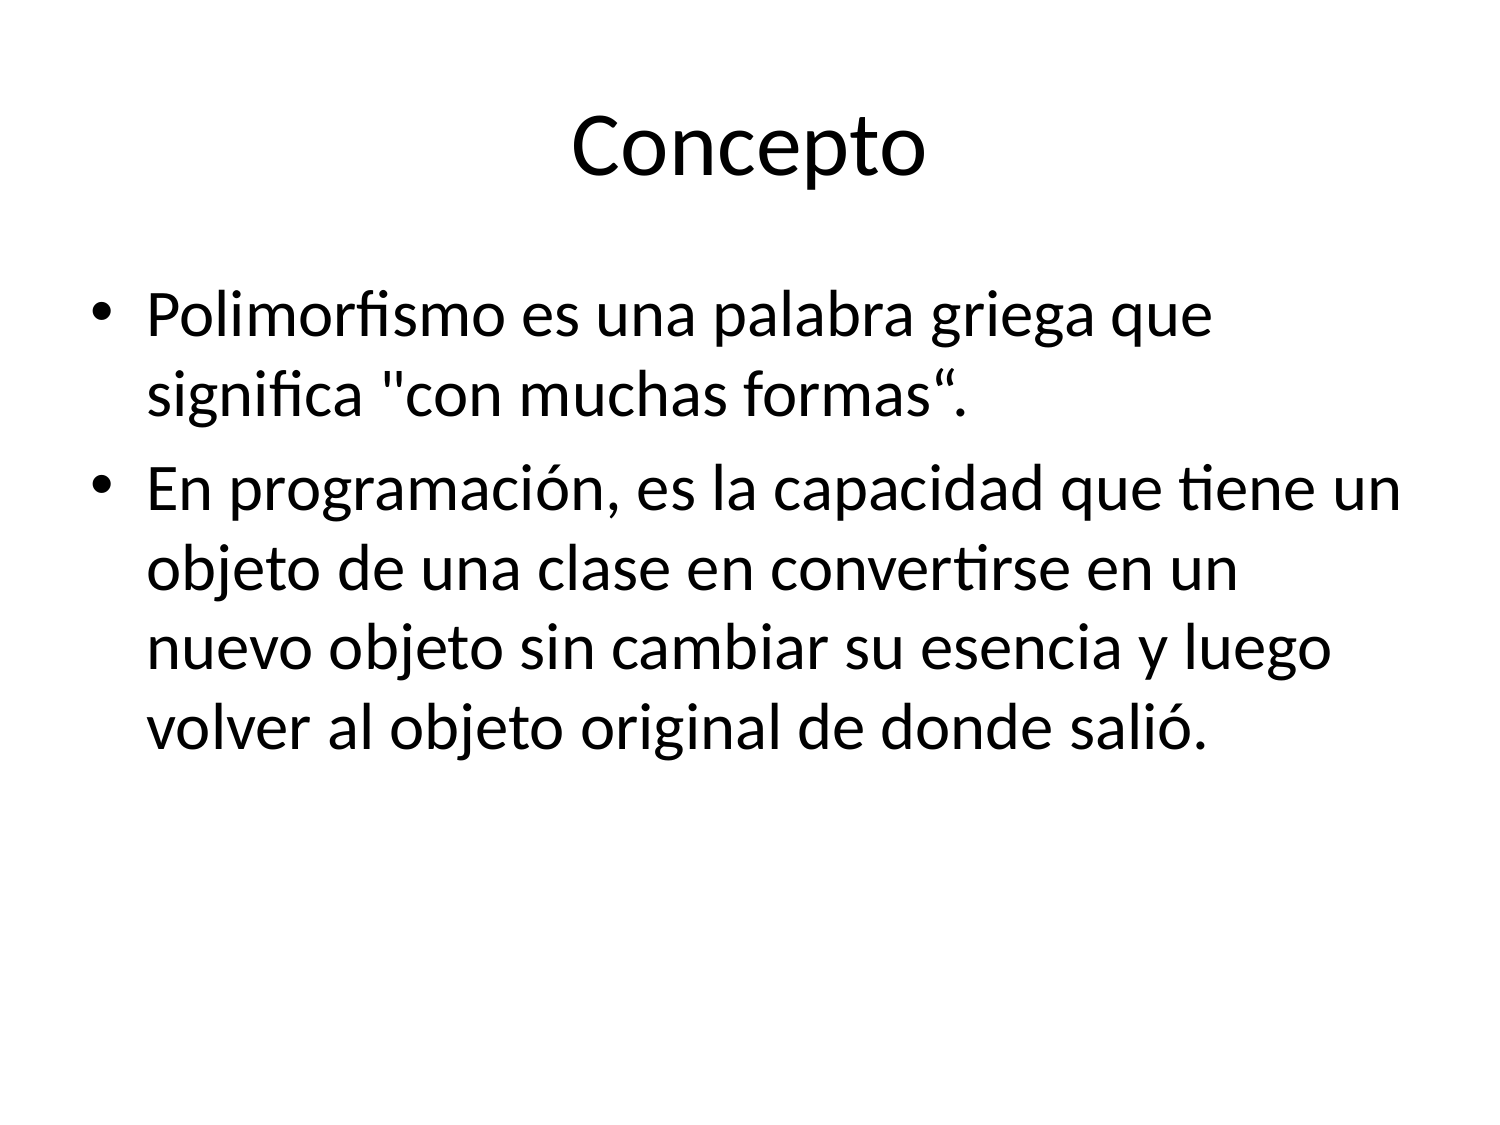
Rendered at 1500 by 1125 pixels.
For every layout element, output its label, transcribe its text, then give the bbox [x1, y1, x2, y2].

title Concepto [75, 45, 1425, 233]
list Polimorfismo es una palabra griega que significa "con muchas formas“. En programación, es la capacidad que tiene un objeto de una clase en convertirse en un nuevo objeto sin cambiar su esencia y luego volver al objeto original de donde salió. [75, 262, 1425, 1005]
